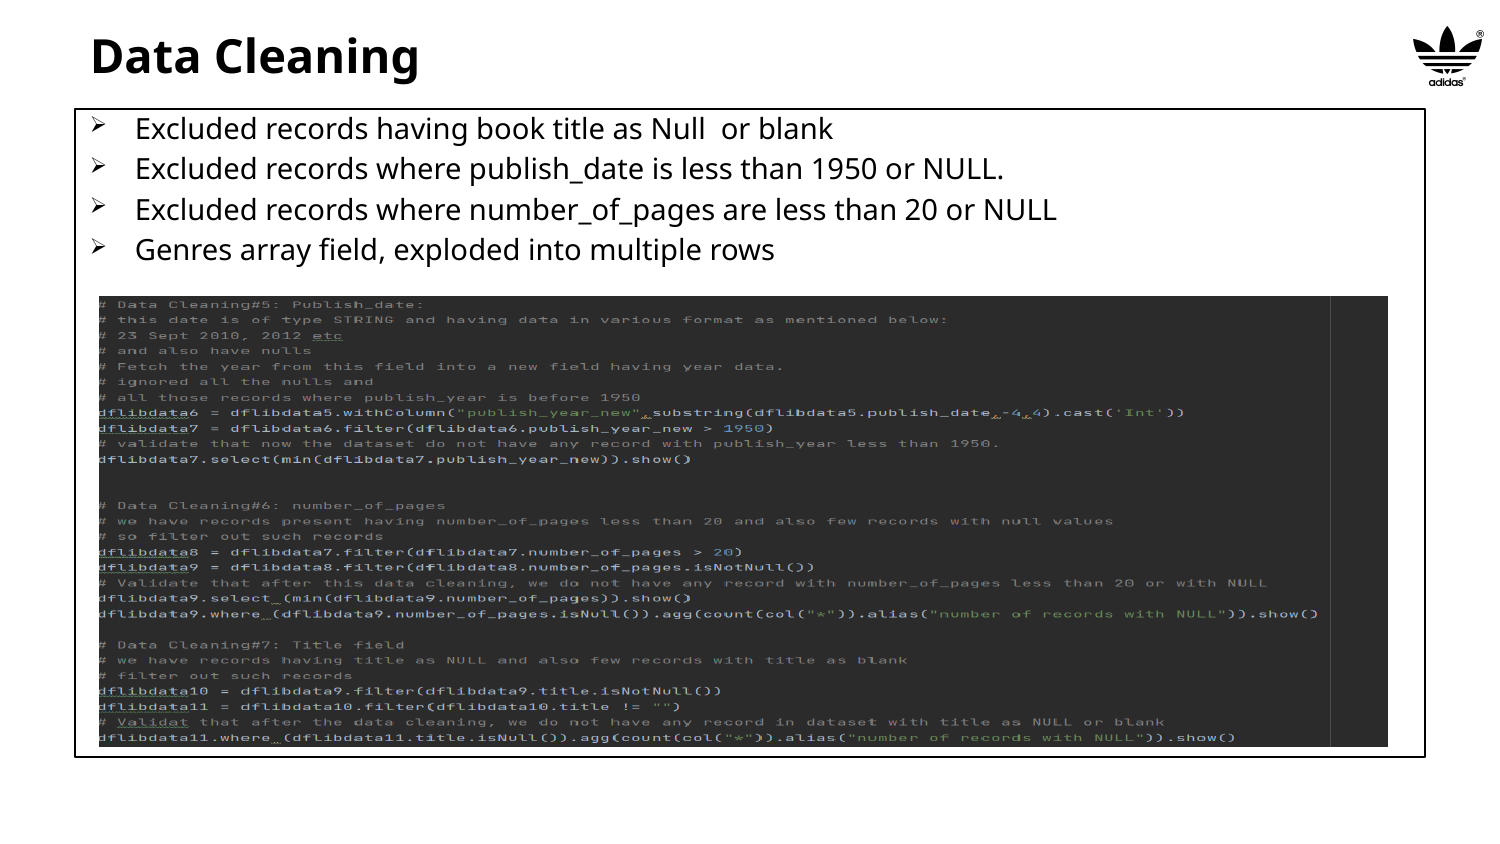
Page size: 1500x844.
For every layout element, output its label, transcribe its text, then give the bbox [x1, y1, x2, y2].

list Excluded records having book title as Null or blank Excluded records where publish_date is less than 1950 or NULL. Excluded records where number_of_pages are less than 20 or NULL Genres array field, exploded into multiple rows [75, 109, 1425, 758]
picture [99, 296, 1388, 748]
title Data Cleaning [75, 18, 1425, 91]
picture [1412, 20, 1485, 93]
